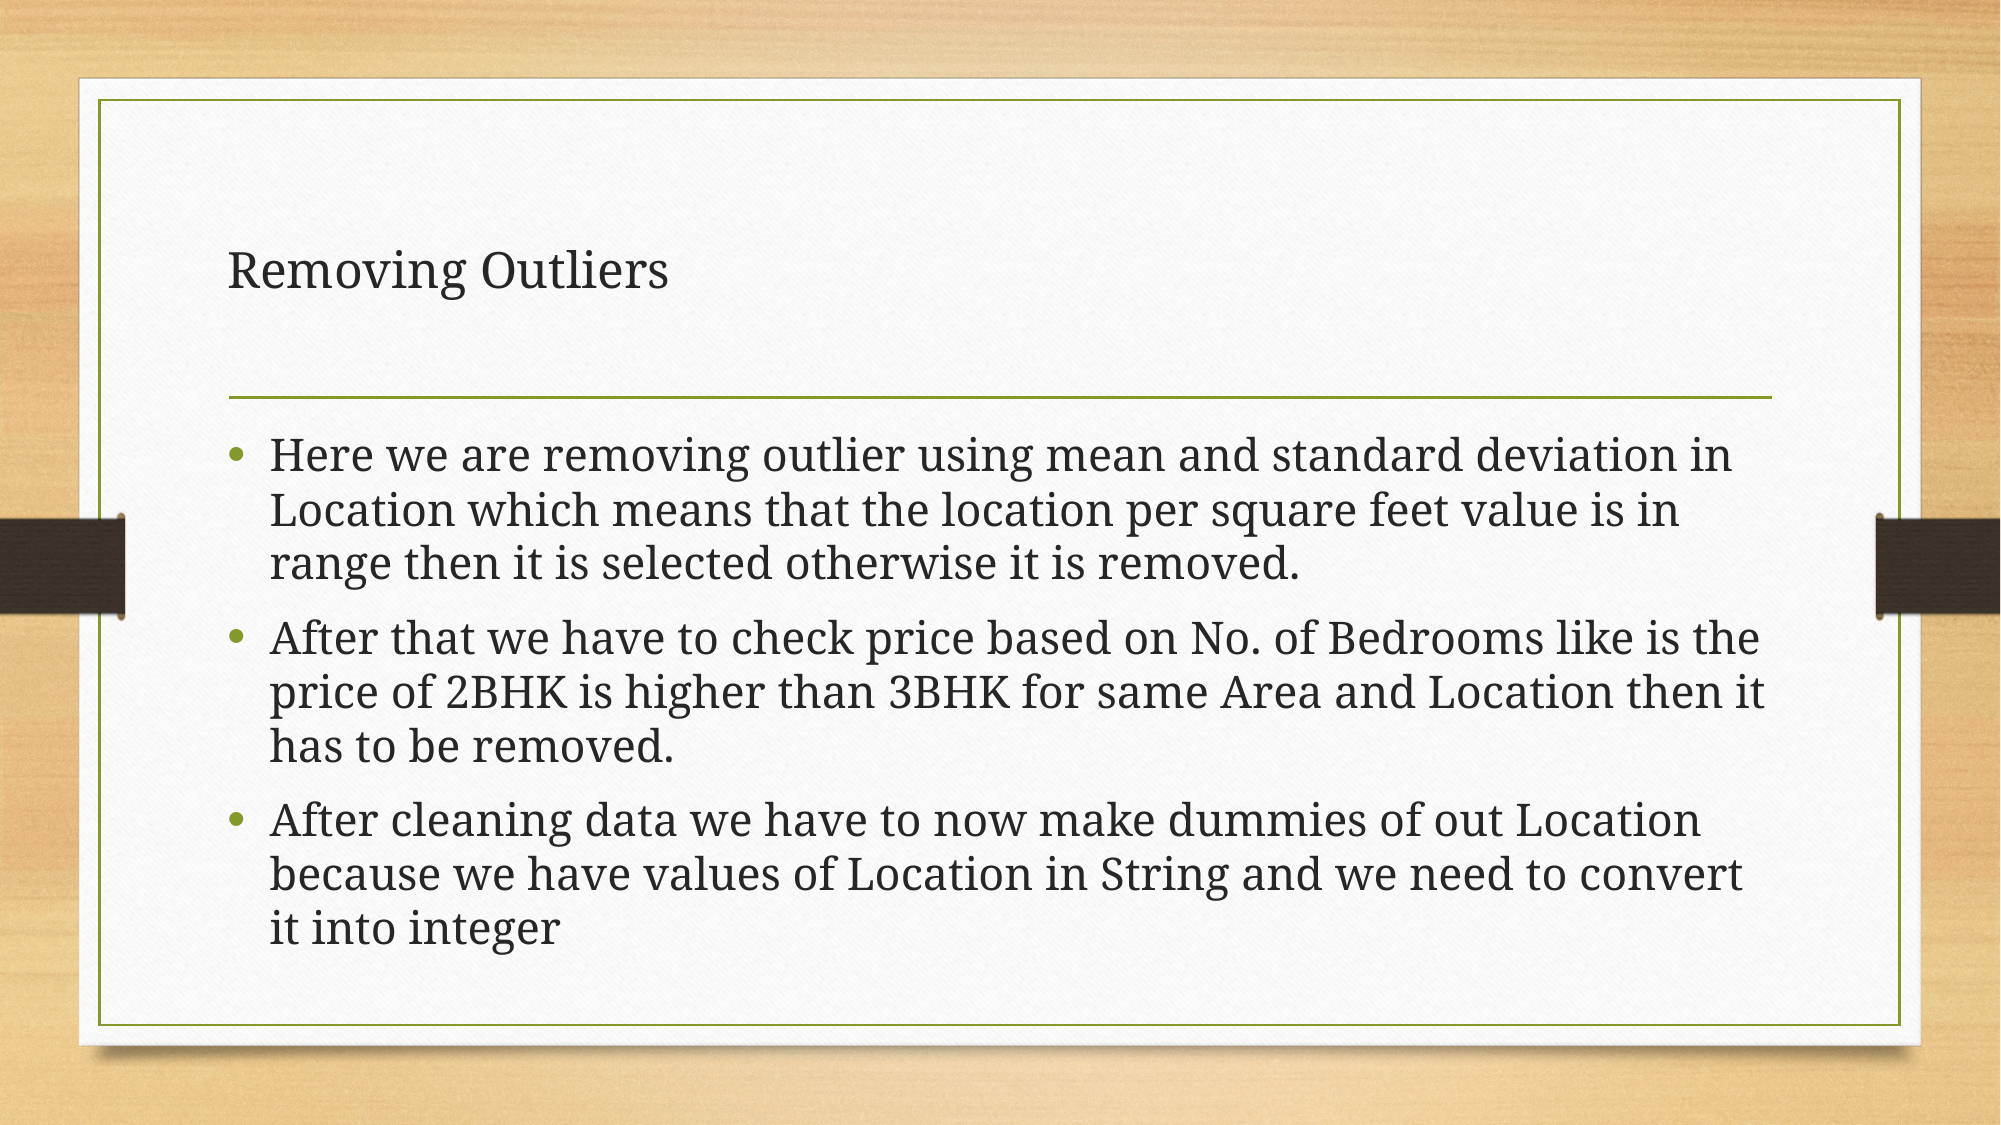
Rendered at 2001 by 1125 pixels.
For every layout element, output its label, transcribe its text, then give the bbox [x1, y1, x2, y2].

title Removing Outliers [212, 161, 1788, 375]
list Here we are removing outlier using mean and standard deviation in Location which means that the location per square feet value is in range then it is selected otherwise it is removed. After that we have to check price based on No. of Bedrooms like is the price of 2BHK is higher than 3BHK for same Area and Location then it has to be removed. After cleaning data we have to now make dummies of out Location because we have values of Location in String and we need to convert it into integer [212, 419, 1788, 964]
picture [0, 0, 2001, 1125]
